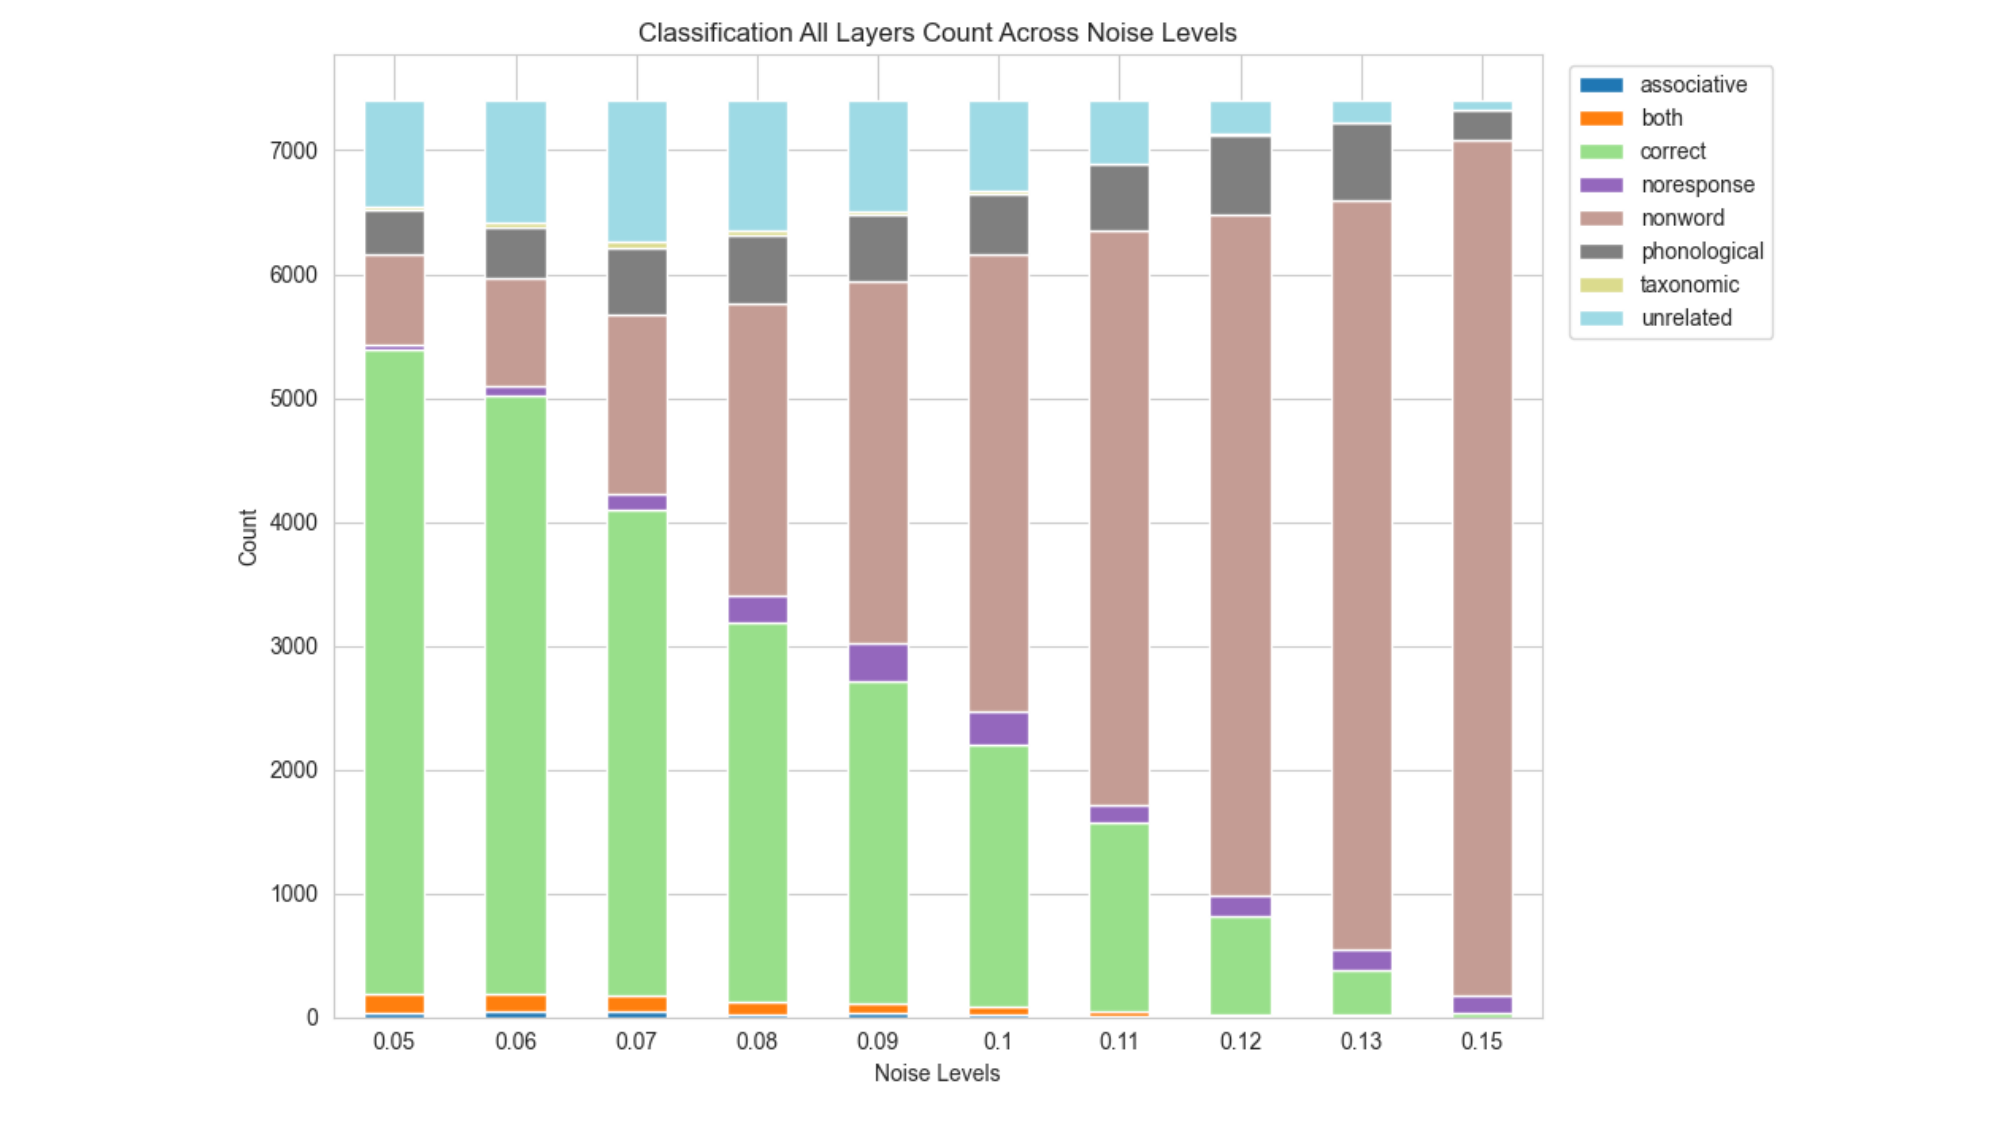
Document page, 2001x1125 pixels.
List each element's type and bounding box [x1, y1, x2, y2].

list [214, 0, 1802, 1111]
